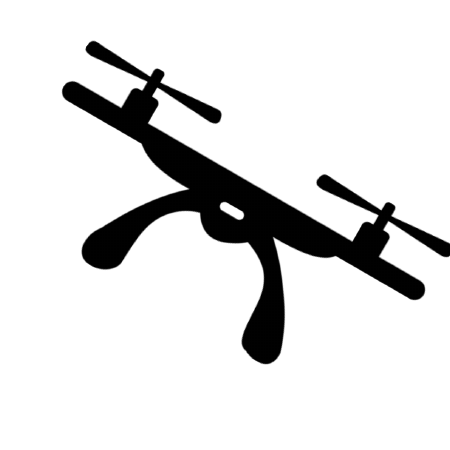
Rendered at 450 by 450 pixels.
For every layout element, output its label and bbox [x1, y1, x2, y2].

picture [0, 32, 450, 418]
